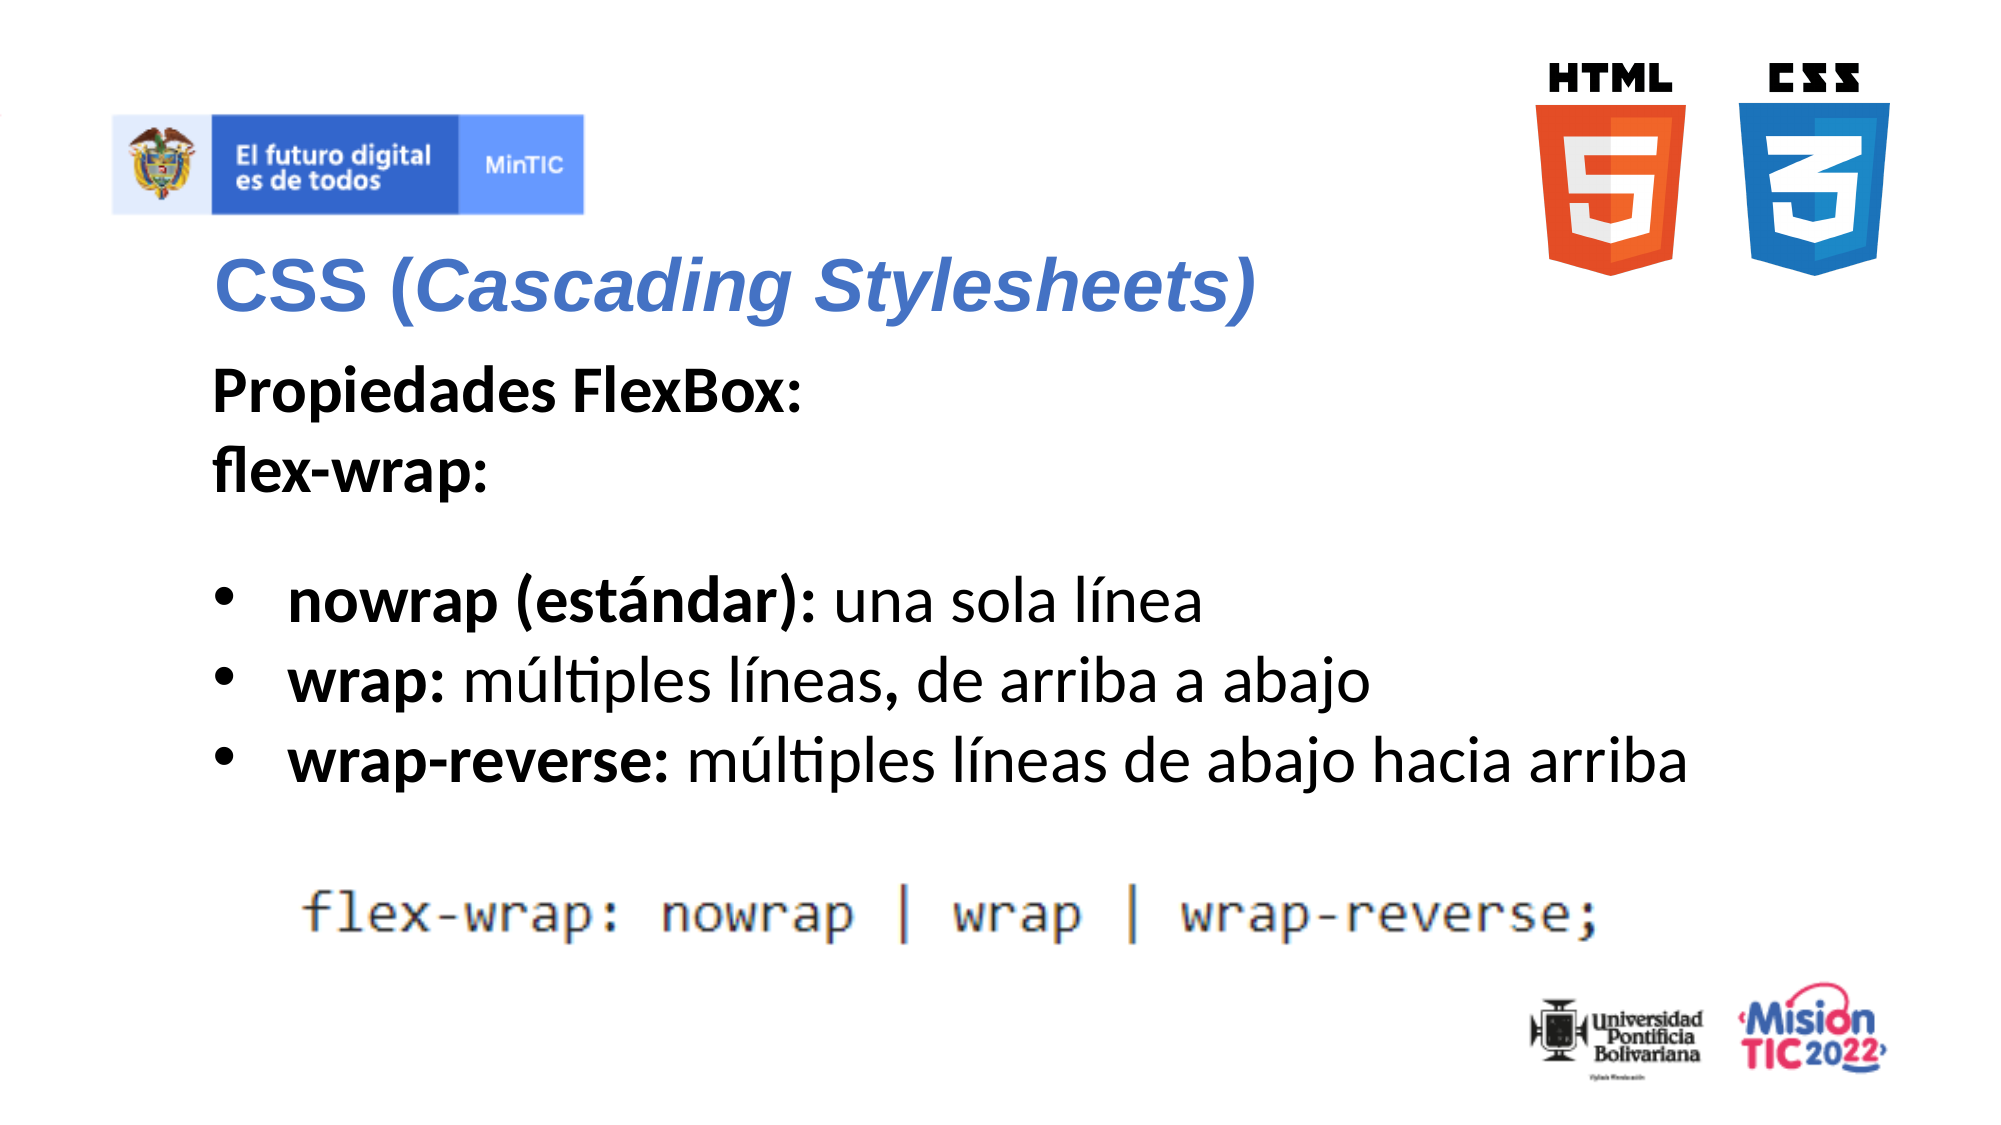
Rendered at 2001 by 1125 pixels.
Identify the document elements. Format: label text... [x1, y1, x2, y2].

text_box Propiedades FlexBox: flex-wrap: nowrap (estándar): una sola línea wrap: múltiples líneas, de arriba a abajo wrap-reverse: múltiples líneas de abajo hacia arriba [197, 338, 1798, 803]
picture [0, 1, 2000, 1124]
text_box CSS (Cascading Stylesheets) [199, 229, 1331, 334]
